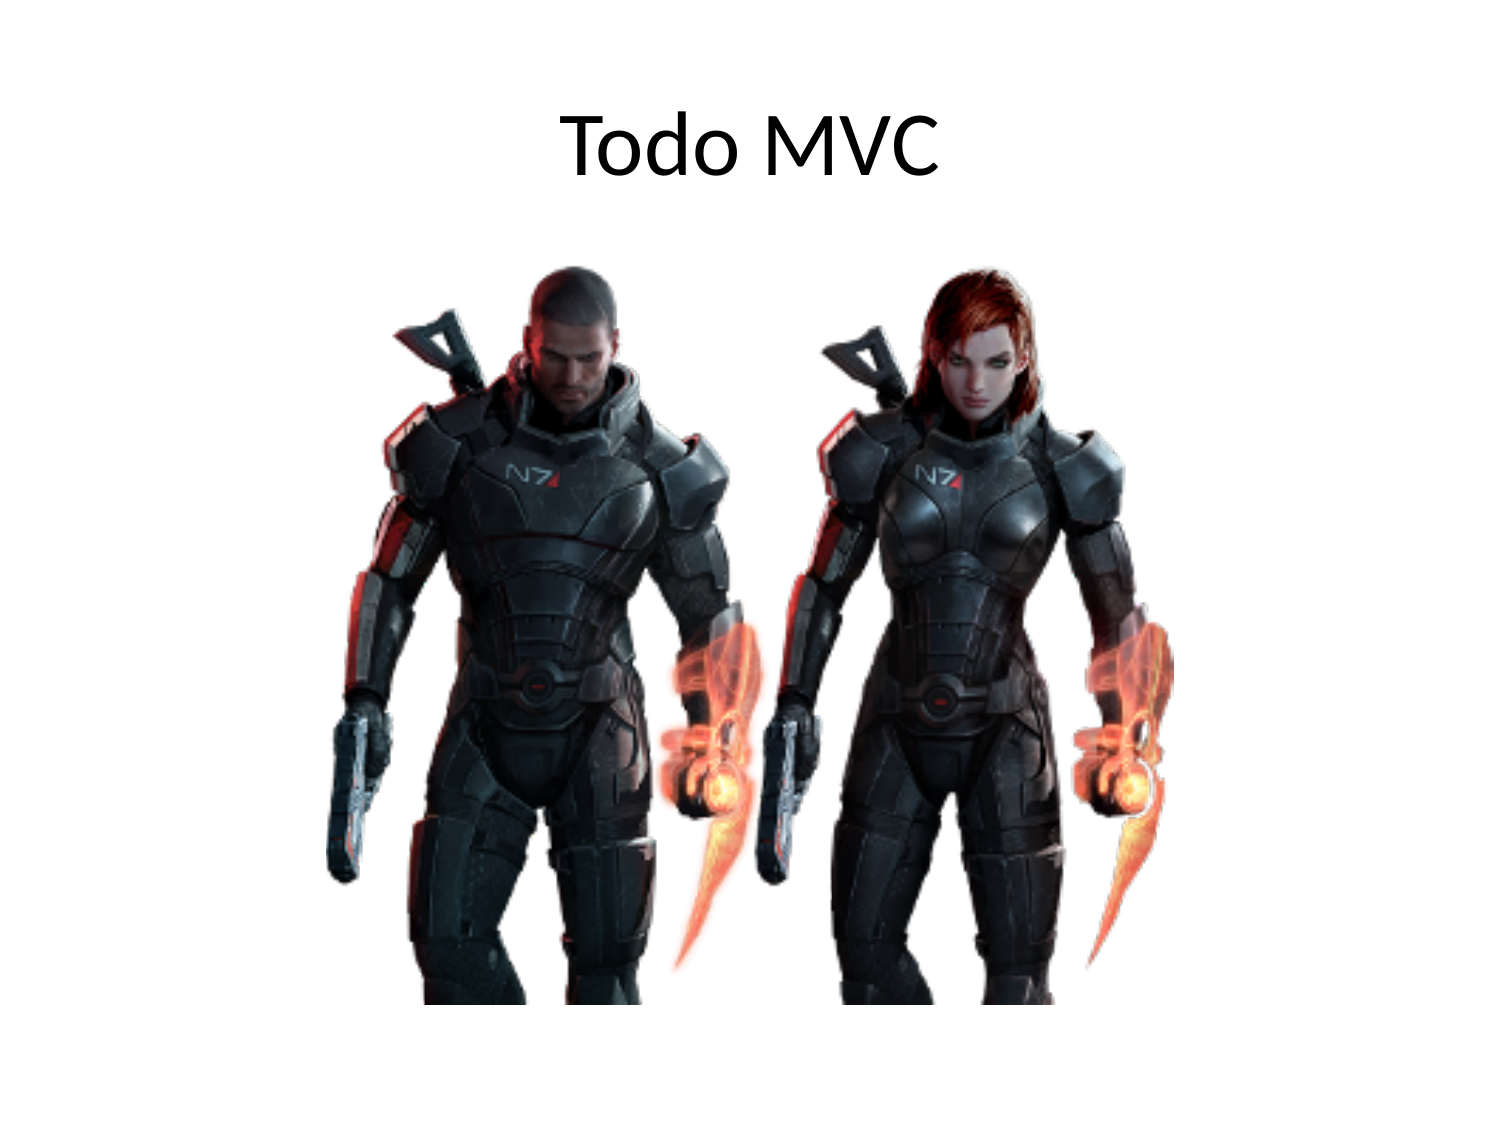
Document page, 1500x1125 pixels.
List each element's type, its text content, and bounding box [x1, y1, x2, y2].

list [74, 262, 1426, 1006]
title Todo MVC [75, 45, 1425, 233]
